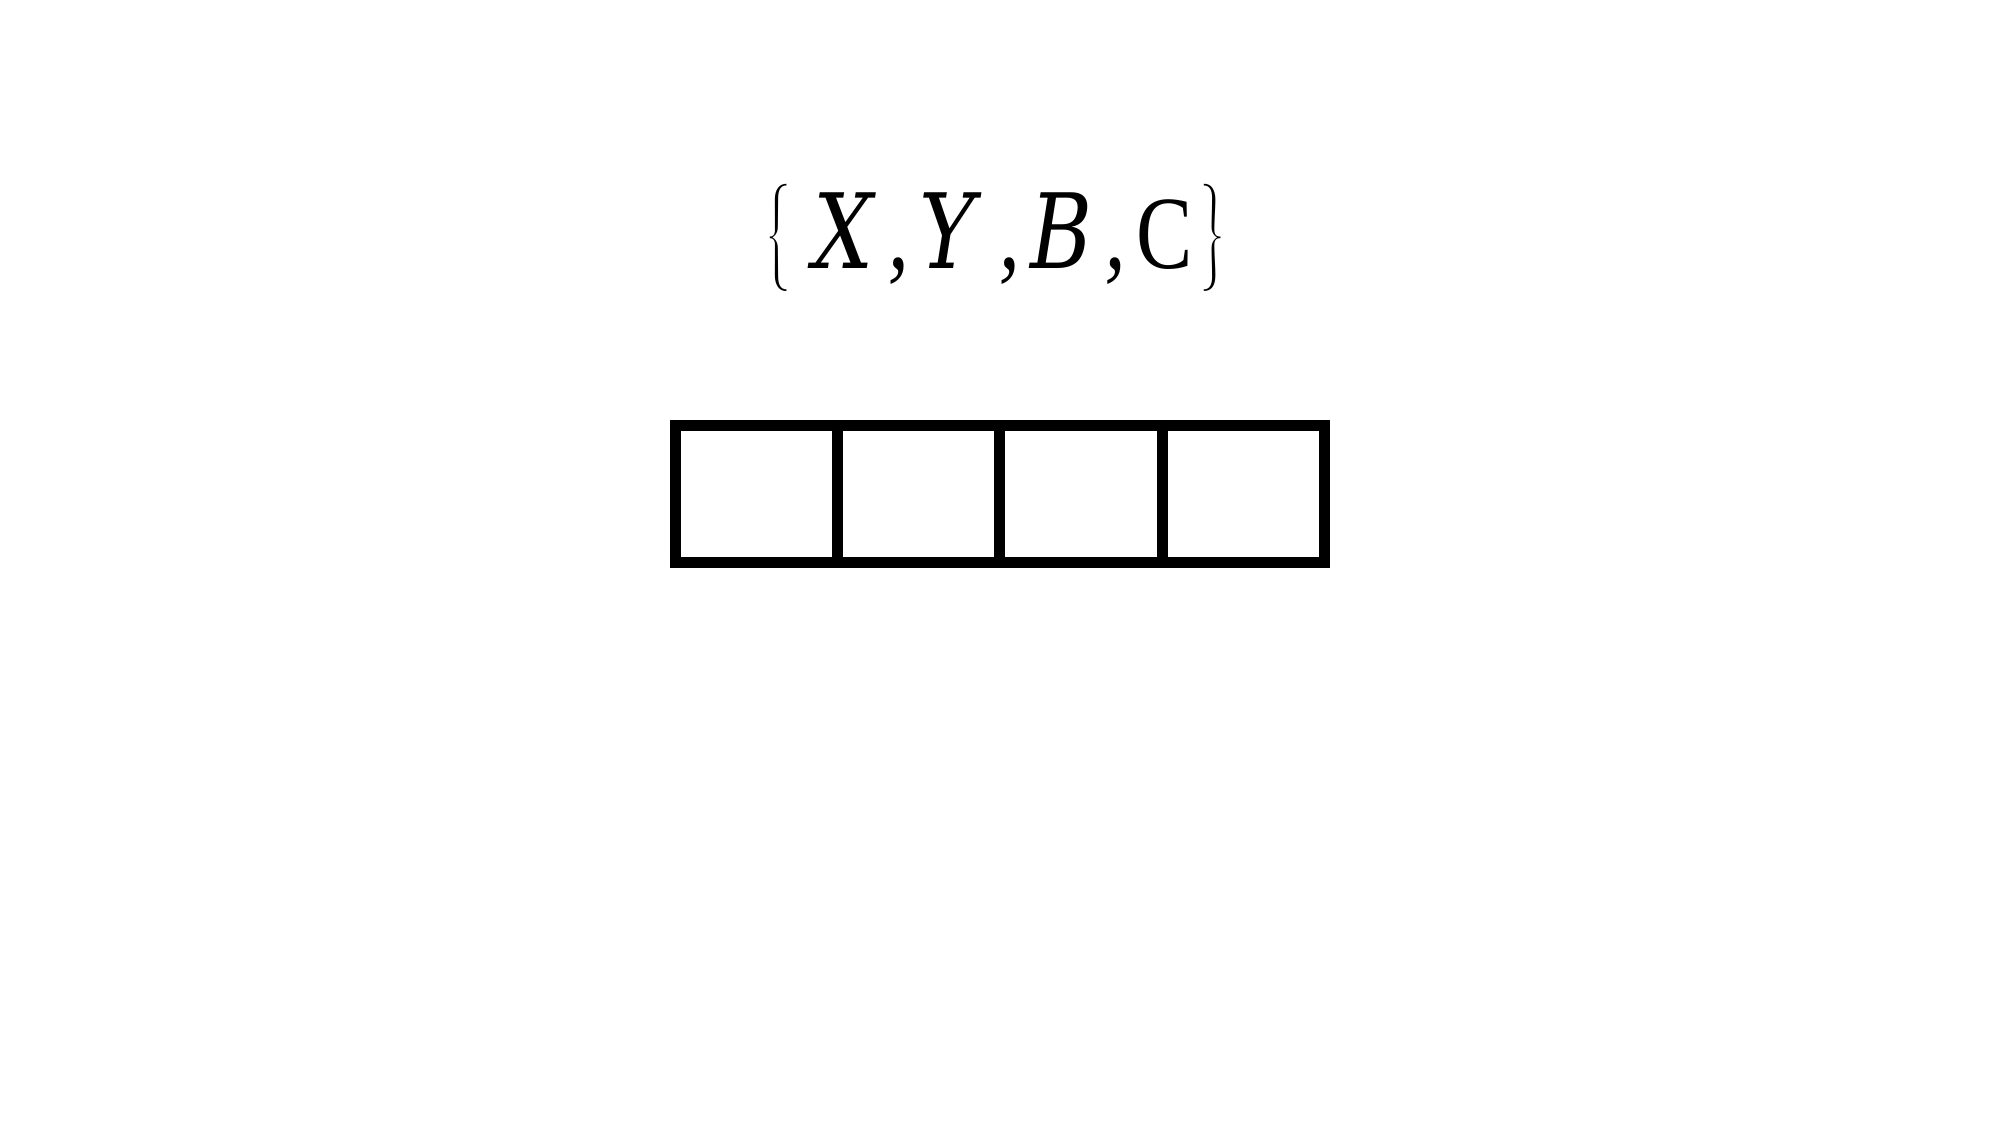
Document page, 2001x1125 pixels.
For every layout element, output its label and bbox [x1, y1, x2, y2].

table_header [843, 431, 994, 557]
table_header [1005, 431, 1157, 557]
table_header [681, 431, 832, 557]
table_header [1168, 431, 1319, 557]
